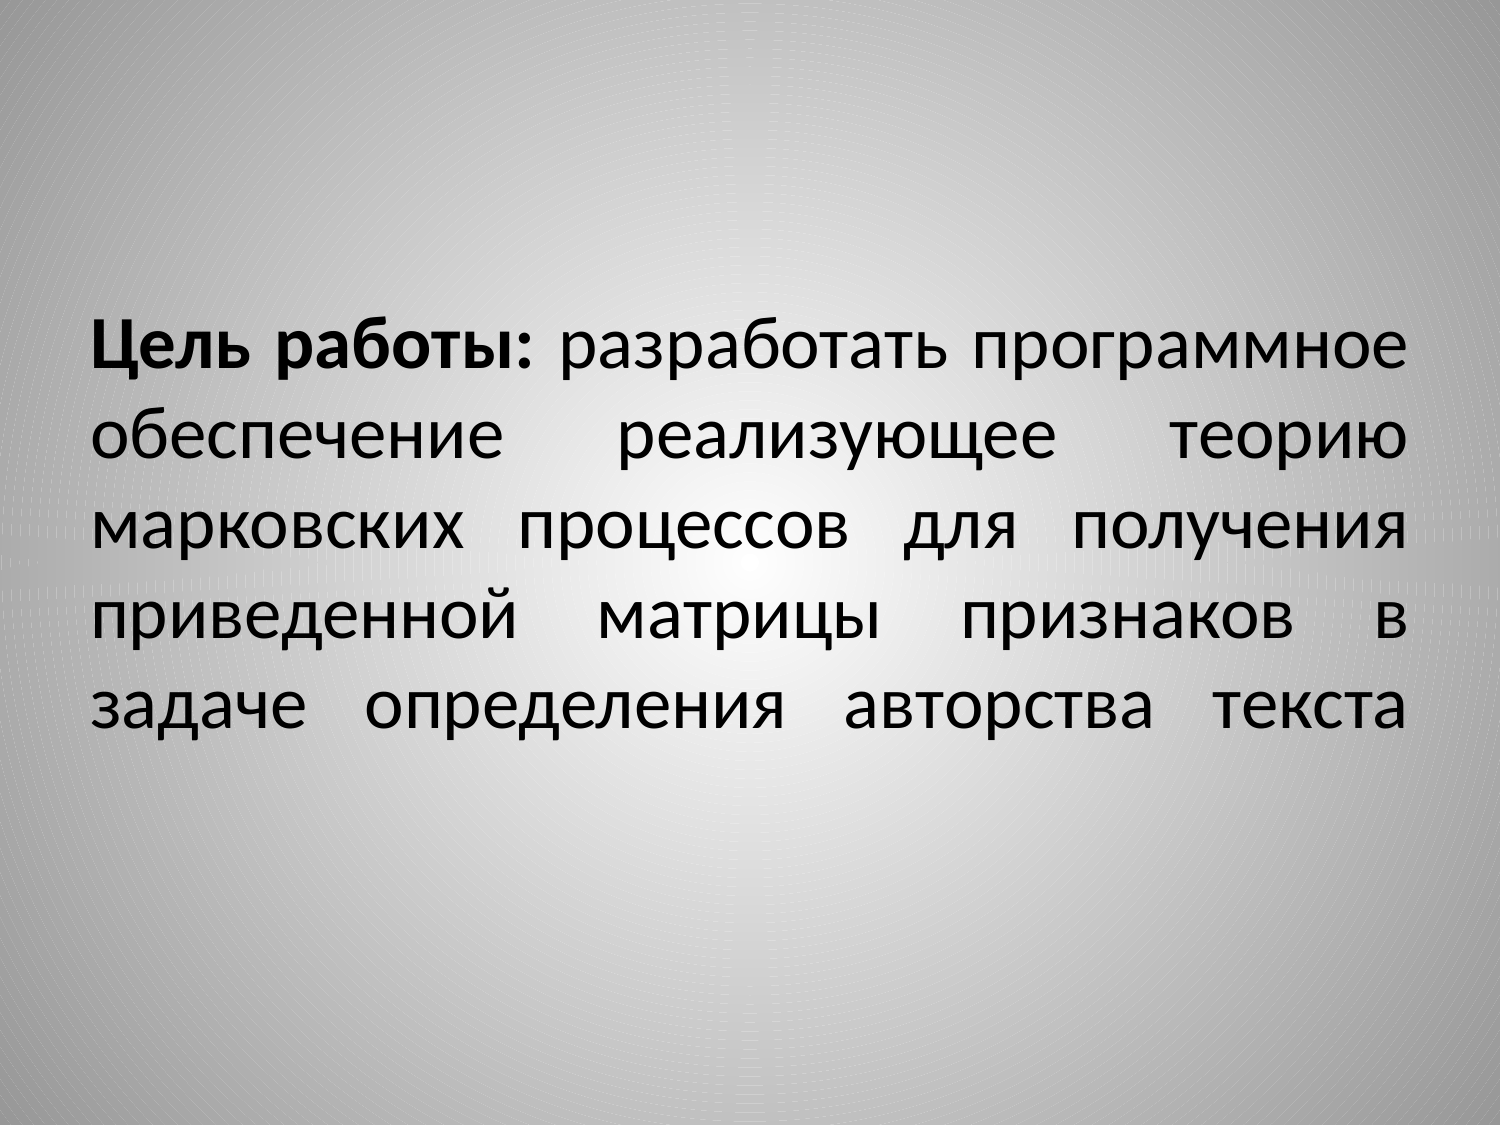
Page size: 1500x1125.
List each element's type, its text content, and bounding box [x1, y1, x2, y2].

title Цель работы: разработать программное обеспечение реализующее теорию марковских процессов для получения приведенной матрицы признаков в задаче определения авторства текста [75, 45, 1425, 1083]
